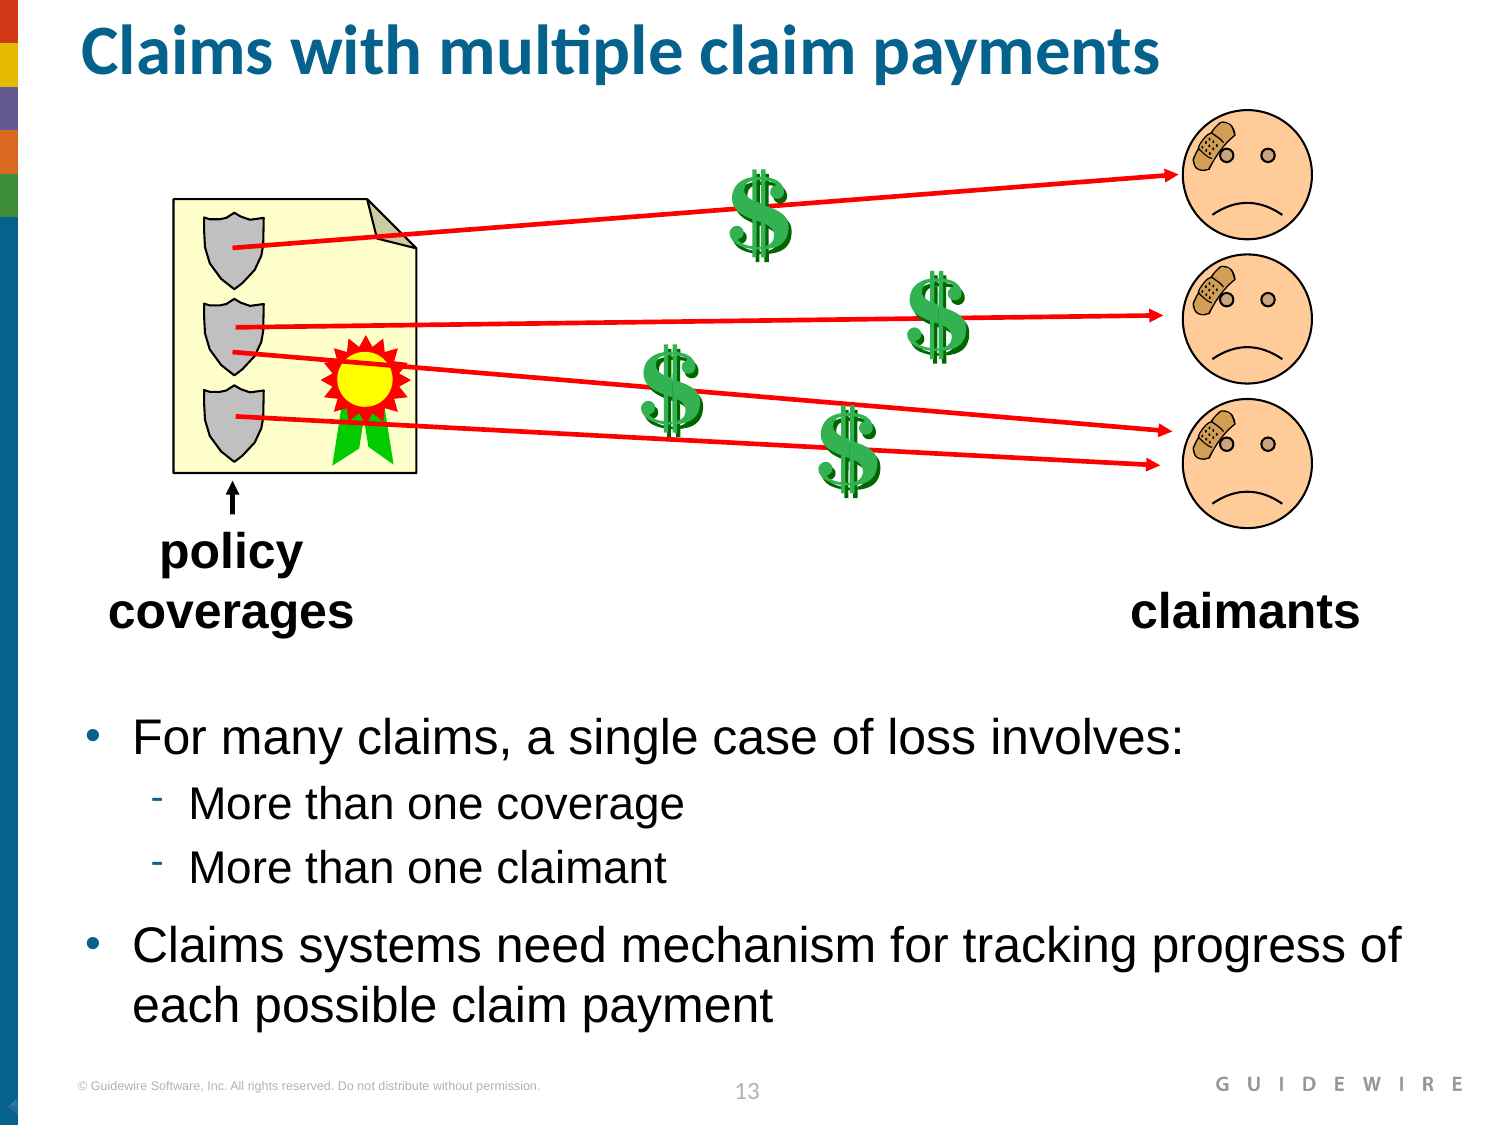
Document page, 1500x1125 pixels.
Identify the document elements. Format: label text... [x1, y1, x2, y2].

picture [817, 404, 881, 499]
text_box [1182, 109, 1313, 240]
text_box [1182, 254, 1313, 384]
text_box [797, 169, 1177, 205]
text_box policy coverages [101, 518, 362, 639]
list For many claims, a single case of loss involves: More than one coverage More than one claimant Claims systems need mechanism for tracking progress of each possible claim payment [85, 704, 1450, 1049]
text_box [886, 450, 1161, 471]
text_box [883, 406, 1173, 437]
picture [906, 270, 970, 364]
text_box [975, 309, 1164, 322]
picture [0, 0, 18, 216]
text_box [226, 482, 239, 515]
text_box claimants [1115, 578, 1376, 639]
picture [728, 168, 792, 263]
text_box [1182, 398, 1313, 529]
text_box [173, 198, 417, 474]
picture [640, 343, 704, 438]
picture [1215, 1073, 1480, 1096]
title Claims with multiple claim payments [81, 19, 1446, 142]
picture [10, 1101, 18, 1111]
